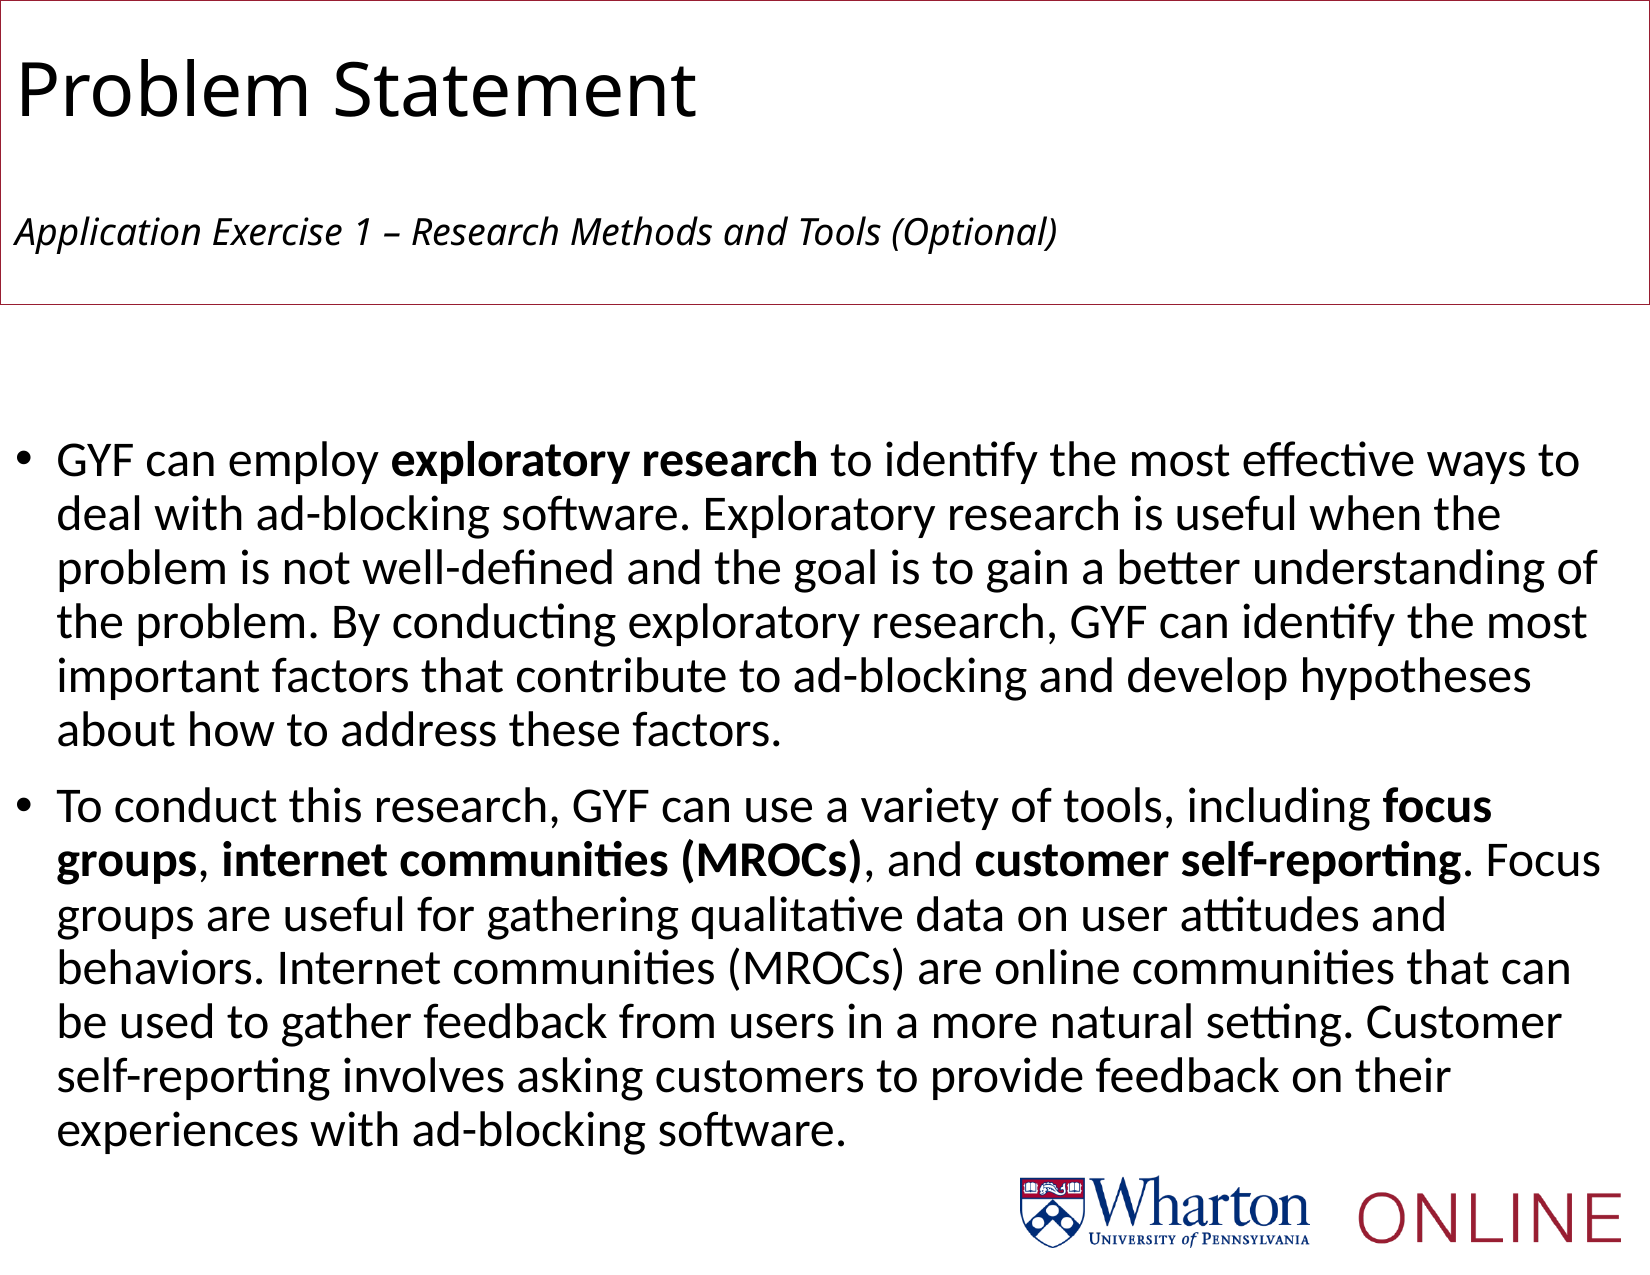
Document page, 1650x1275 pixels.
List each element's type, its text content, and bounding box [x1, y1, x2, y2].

picture [1020, 1175, 1621, 1248]
list GYF can employ exploratory research to identify the most effective ways to deal with ad-blocking software. Exploratory research is useful when the problem is not well-defined and the goal is to gain a better understanding of the problem. By conducting exploratory research, GYF can identify the most important factors that contribute to ad-blocking and develop hypotheses about how to address these factors. To conduct this research, GYF can use a variety of tools, including focus groups, internet communities (MROCs), and customer self-reporting. Focus groups are useful for gathering qualitative data on user attitudes and behaviors. Internet communities (MROCs) are online communities that can be used to gather feedback from users in a more natural setting. Customer self-reporting involves asking customers to provide feedback on their experiences with ad-blocking software. [0, 265, 1650, 1155]
title Problem Statement Application Exercise 1 – Research Methods and Tools (Optional) [0, 0, 1650, 265]
